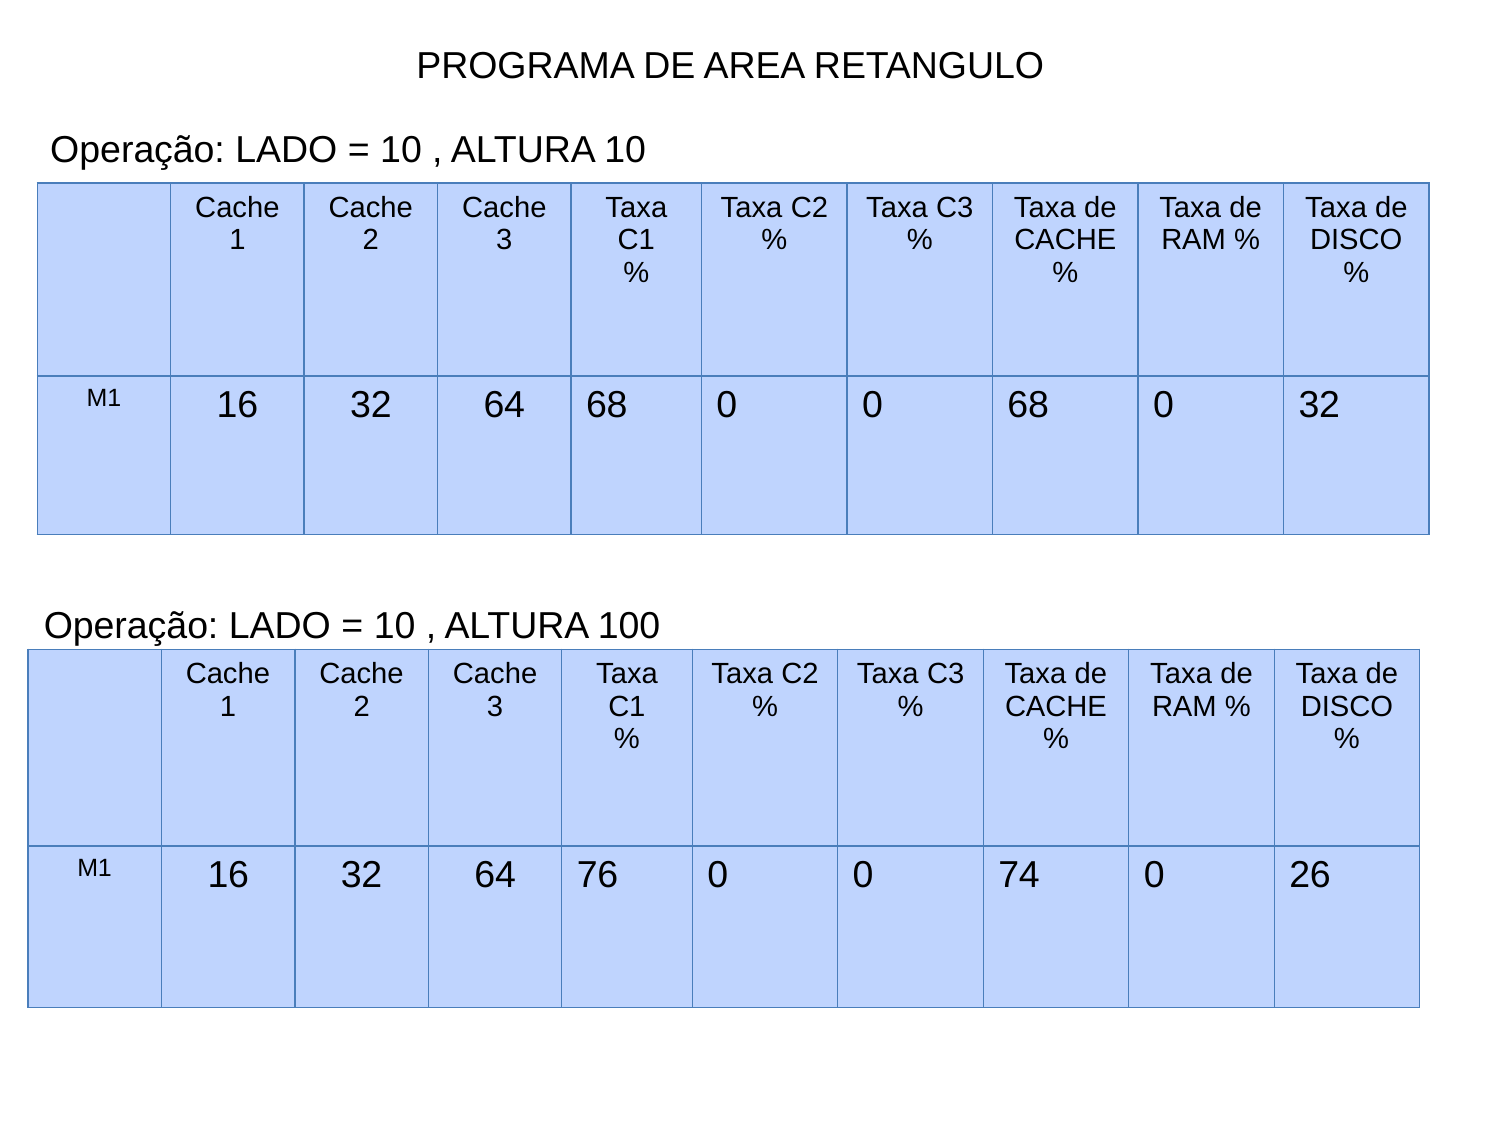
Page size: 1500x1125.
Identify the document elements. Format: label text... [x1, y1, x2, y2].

table_cell 0 [702, 377, 846, 534]
table_cell 32 [1284, 377, 1428, 534]
text_box Operação: LADO = 10 , ALTURA 10 [35, 118, 1129, 168]
table_header Cache 3 [429, 650, 561, 845]
table_cell 16 [162, 847, 294, 1007]
table_cell 76 [562, 847, 692, 1007]
table_header Taxa de DISCO % [1284, 184, 1428, 375]
table_header Taxa de CACHE % [984, 650, 1128, 845]
table_header Cache 1 [162, 650, 294, 845]
table_cell 0 [1129, 847, 1274, 1007]
table_header Cache 3 [438, 184, 570, 375]
table_header Taxa de DISCO % [1275, 650, 1419, 845]
table_cell 0 [693, 847, 837, 1007]
table_cell 32 [296, 847, 428, 1007]
table_header Taxa de CACHE % [993, 184, 1137, 375]
table_header Cache 2 [296, 650, 428, 845]
table_cell M1 [29, 847, 161, 1007]
table_header [38, 184, 170, 375]
table_cell 26 [1275, 847, 1419, 1007]
table_header Taxa C1 % [572, 184, 701, 375]
table_header Taxa C2 % [693, 650, 837, 845]
table_header Taxa de RAM % [1129, 650, 1274, 845]
table_header Taxa C2 % [702, 184, 846, 375]
table_header Taxa C3 % [848, 184, 992, 375]
table_cell 16 [171, 377, 303, 534]
table_cell 74 [984, 847, 1128, 1007]
table_header Taxa C1 % [562, 650, 692, 845]
table_cell 68 [572, 377, 701, 534]
table_header Cache 1 [171, 184, 303, 375]
table_cell 32 [305, 377, 437, 534]
table_cell 64 [438, 377, 570, 534]
table_cell 68 [993, 377, 1137, 534]
table_cell 0 [1139, 377, 1283, 534]
table_header Cache 2 [305, 184, 437, 375]
table_header Taxa de RAM % [1139, 184, 1283, 375]
table_cell 0 [848, 377, 992, 534]
table_cell 0 [838, 847, 983, 1007]
table_header [29, 650, 161, 845]
text_box PROGRAMA DE AREA RETANGULO [401, 33, 1500, 84]
text_box Operação: LADO = 10 , ALTURA 100 [28, 593, 1032, 649]
table_cell 64 [429, 847, 561, 1007]
table_header Taxa C3 % [838, 650, 983, 845]
table_cell M1 [38, 377, 170, 534]
